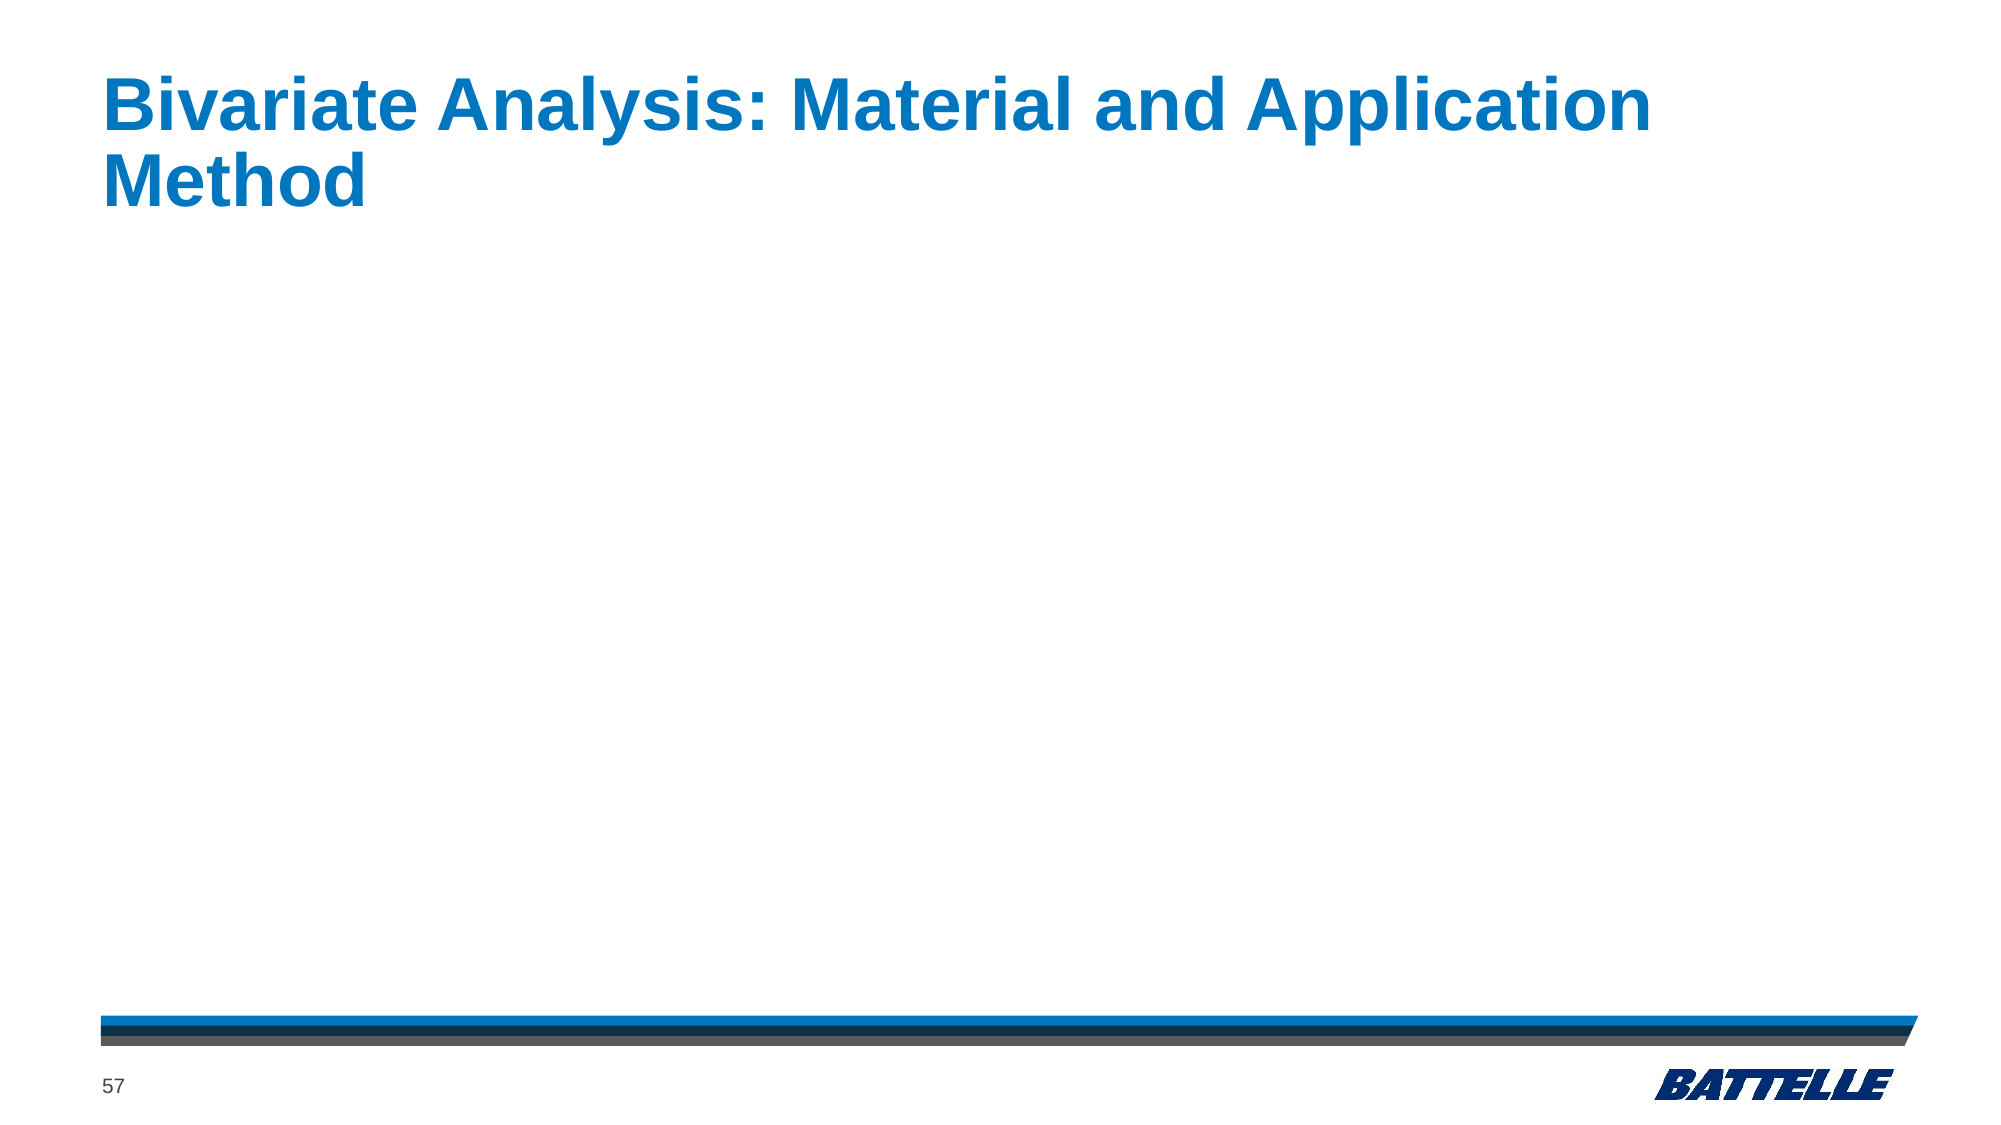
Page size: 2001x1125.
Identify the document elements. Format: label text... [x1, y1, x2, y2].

picture [1654, 1069, 1894, 1100]
slide_number 57 [101, 1068, 205, 1103]
title Bivariate Analysis: Material and Application Method [101, 68, 1898, 227]
